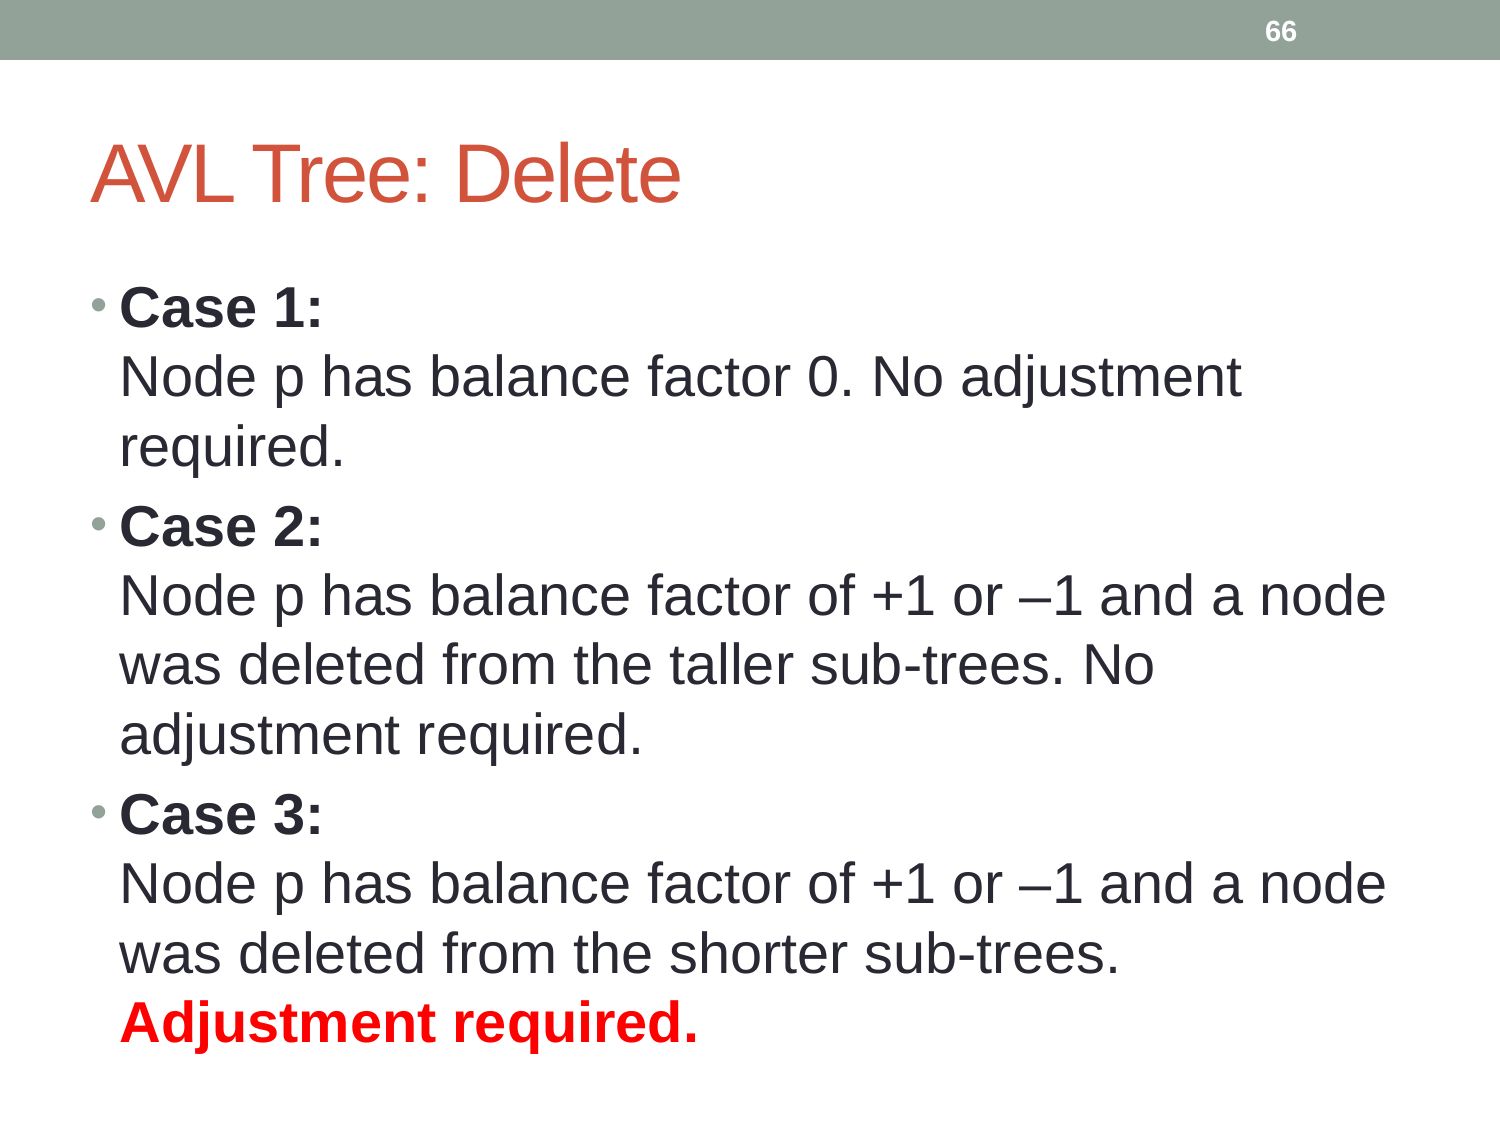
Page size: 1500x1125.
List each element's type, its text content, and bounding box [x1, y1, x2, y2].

slide_number 66 [1250, 3, 1425, 57]
list Case 1: Node p has balance factor 0. No adjustment required. Case 2: Node p has balance factor of +1 or –1 and a node was deleted from the taller sub-trees. No adjustment required. Case 3: Node p has balance factor of +1 or –1 and a node was deleted from the shorter sub-trees. Adjustment required. [75, 262, 1425, 1063]
title AVL Tree: Delete [75, 87, 1425, 250]
